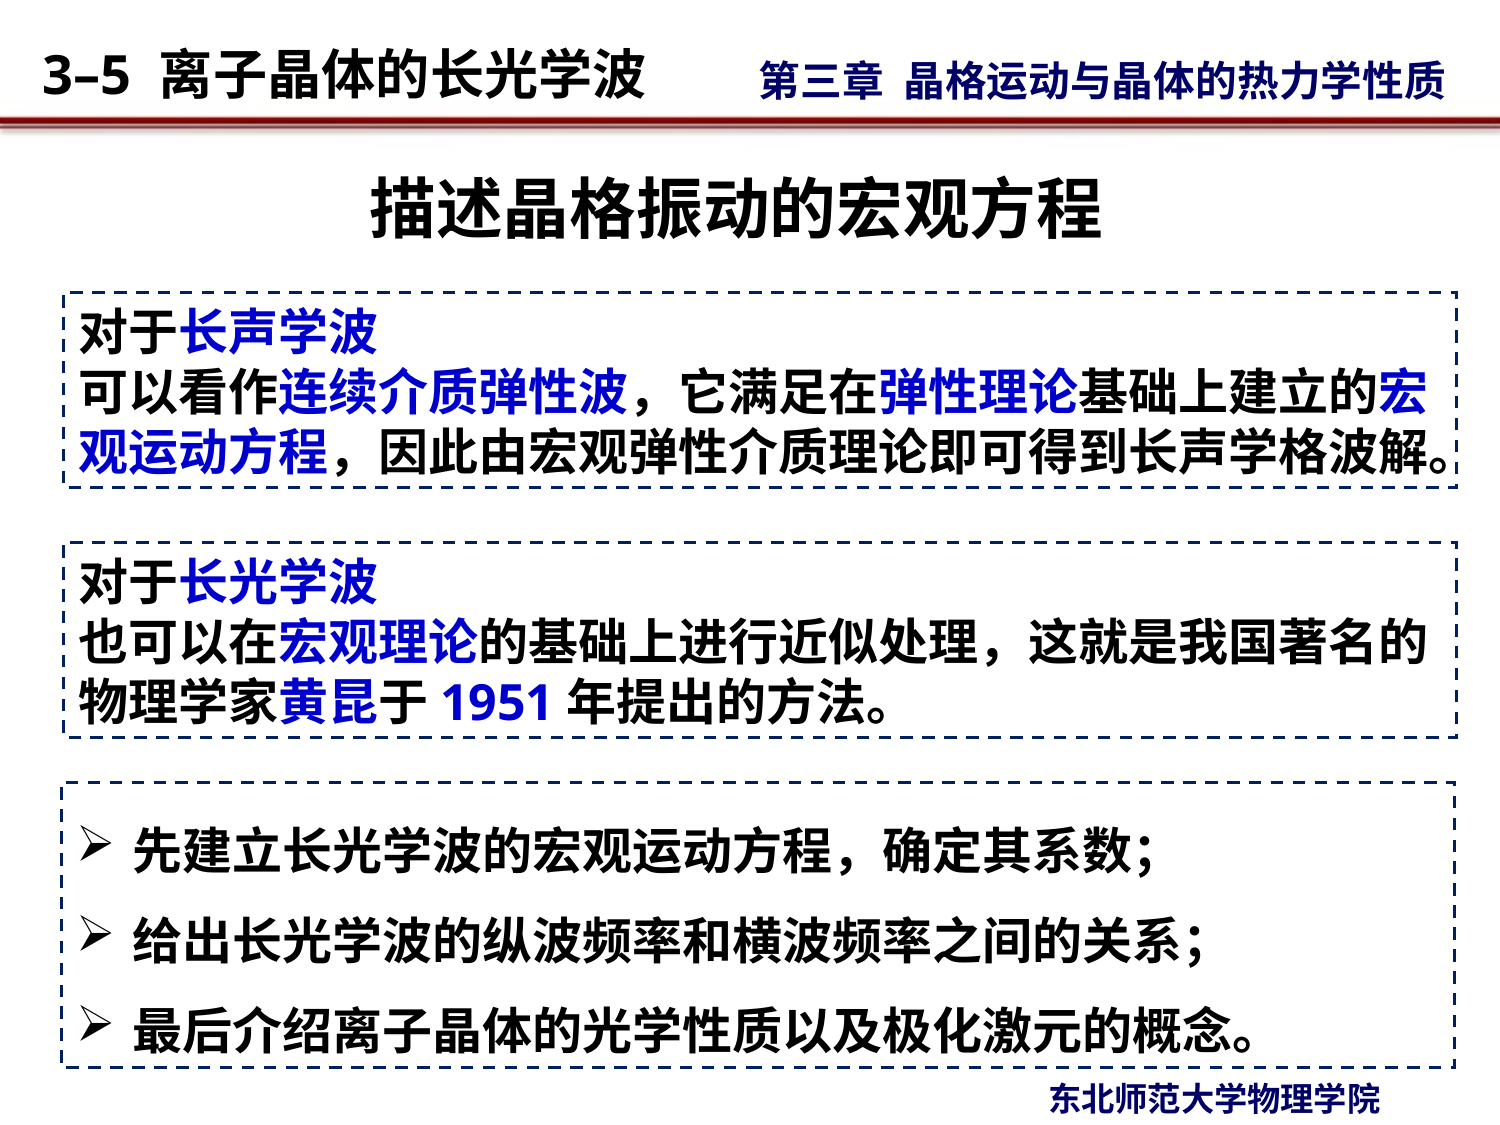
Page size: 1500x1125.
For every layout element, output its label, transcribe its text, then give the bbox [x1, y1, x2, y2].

text_box 对于长光学波 也可以在宏观理论的基础上进行近似处理，这就是我国著名的物理学家黄昆于1951年提出的方法。 [63, 542, 1457, 738]
title 描述晶格振动的宏观方程 [61, 143, 1412, 256]
text_box [738, 291, 1199, 386]
picture [0, 0, 1500, 1125]
text_box 对于长声学波 可以看作连续介质弹性波，它满足在弹性理论基础上建立的宏观运动方程，因此由宏观弹性介质理论即可得到长声学格波解。 [63, 292, 1457, 488]
text_box 先建立长光学波的宏观运动方程，确定其系数； 给出长光学波的纵波频率和横波频率之间的关系； 最后介绍离子晶体的光学性质以及极化激元的概念。 [61, 782, 1455, 1068]
